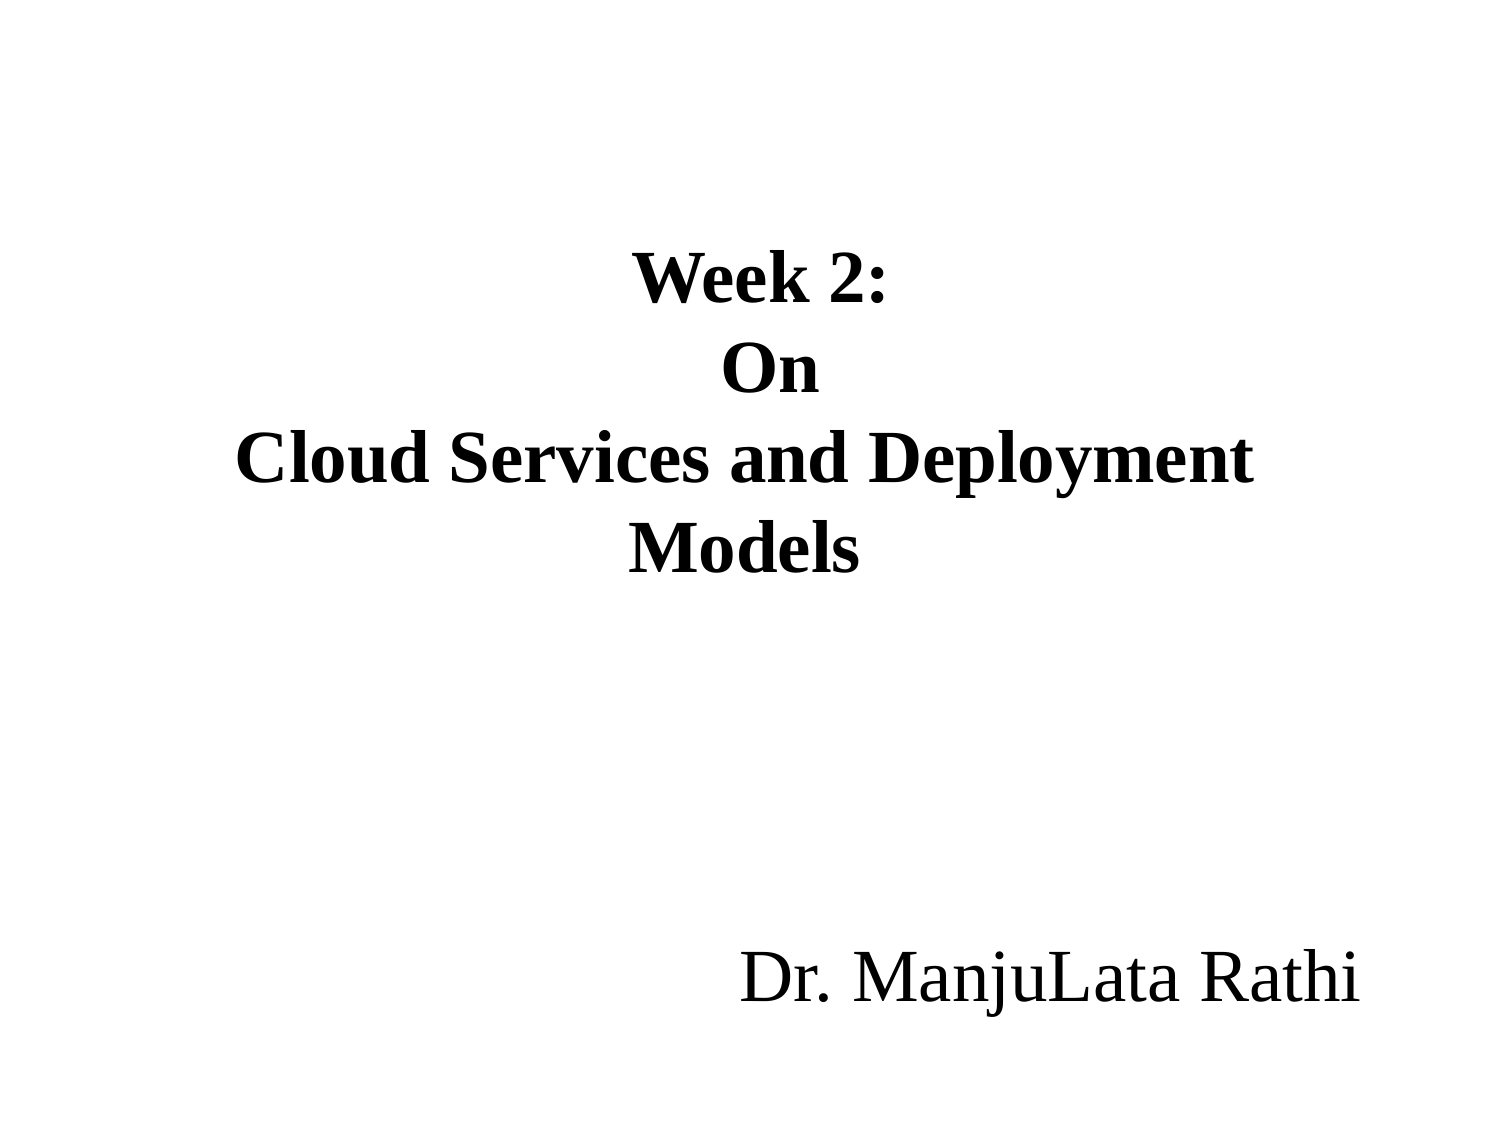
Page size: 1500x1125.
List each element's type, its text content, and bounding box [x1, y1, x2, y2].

text_box Dr. ManjuLata Rathi [725, 918, 1425, 1024]
text_box Week 2: On Cloud Services and Deployment Models [187, 224, 1300, 588]
